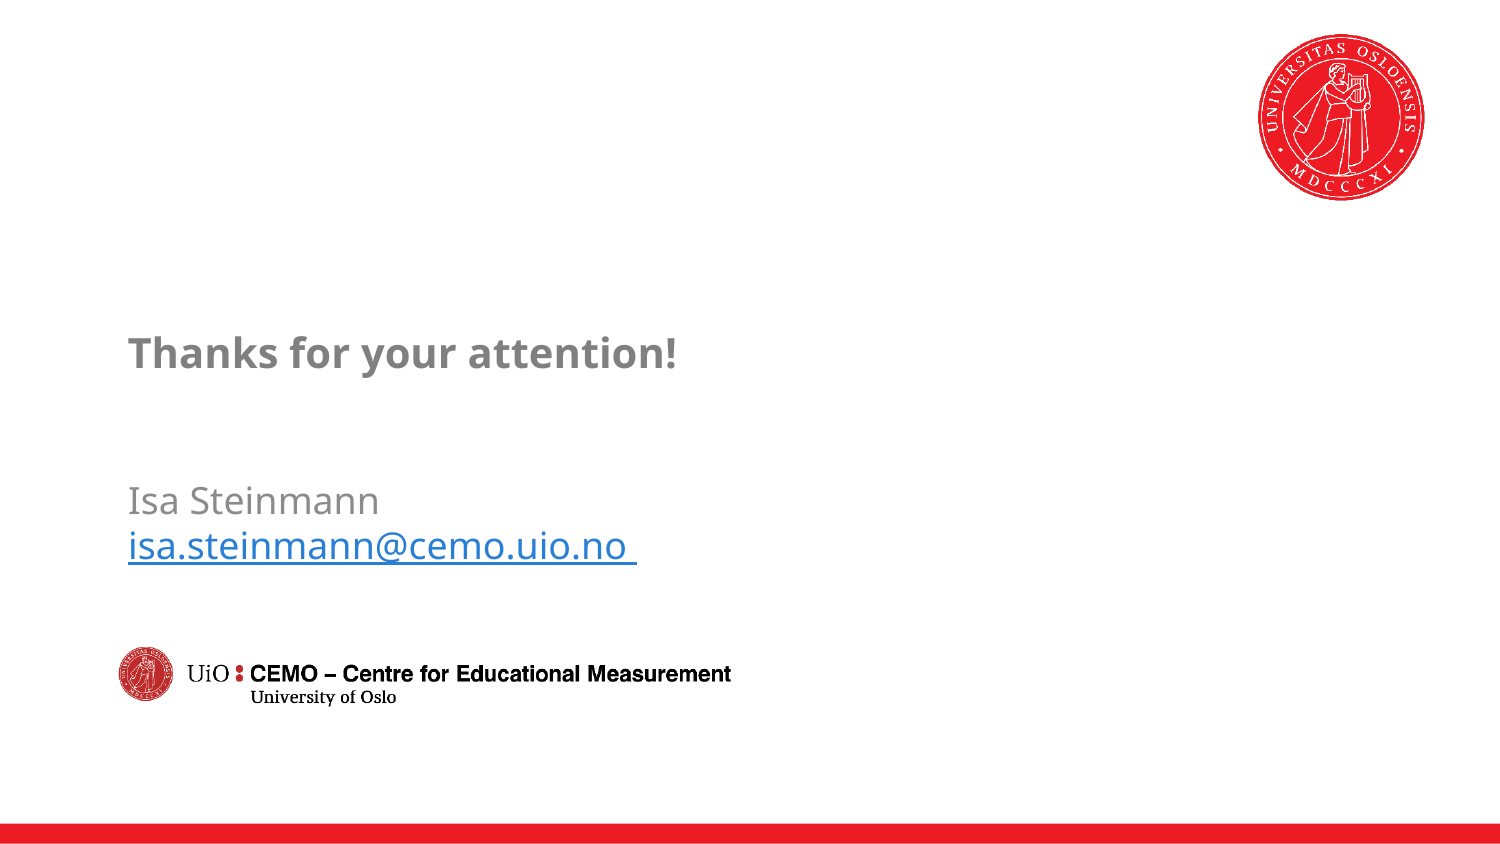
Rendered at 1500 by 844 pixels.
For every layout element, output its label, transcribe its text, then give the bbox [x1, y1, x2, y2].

subtitle Isa Steinmann isa.steinmann@cemo.uio.no [113, 469, 1069, 741]
picture [112, 641, 763, 730]
title Thanks for your attention! [112, 262, 1388, 443]
picture [1257, 33, 1425, 201]
